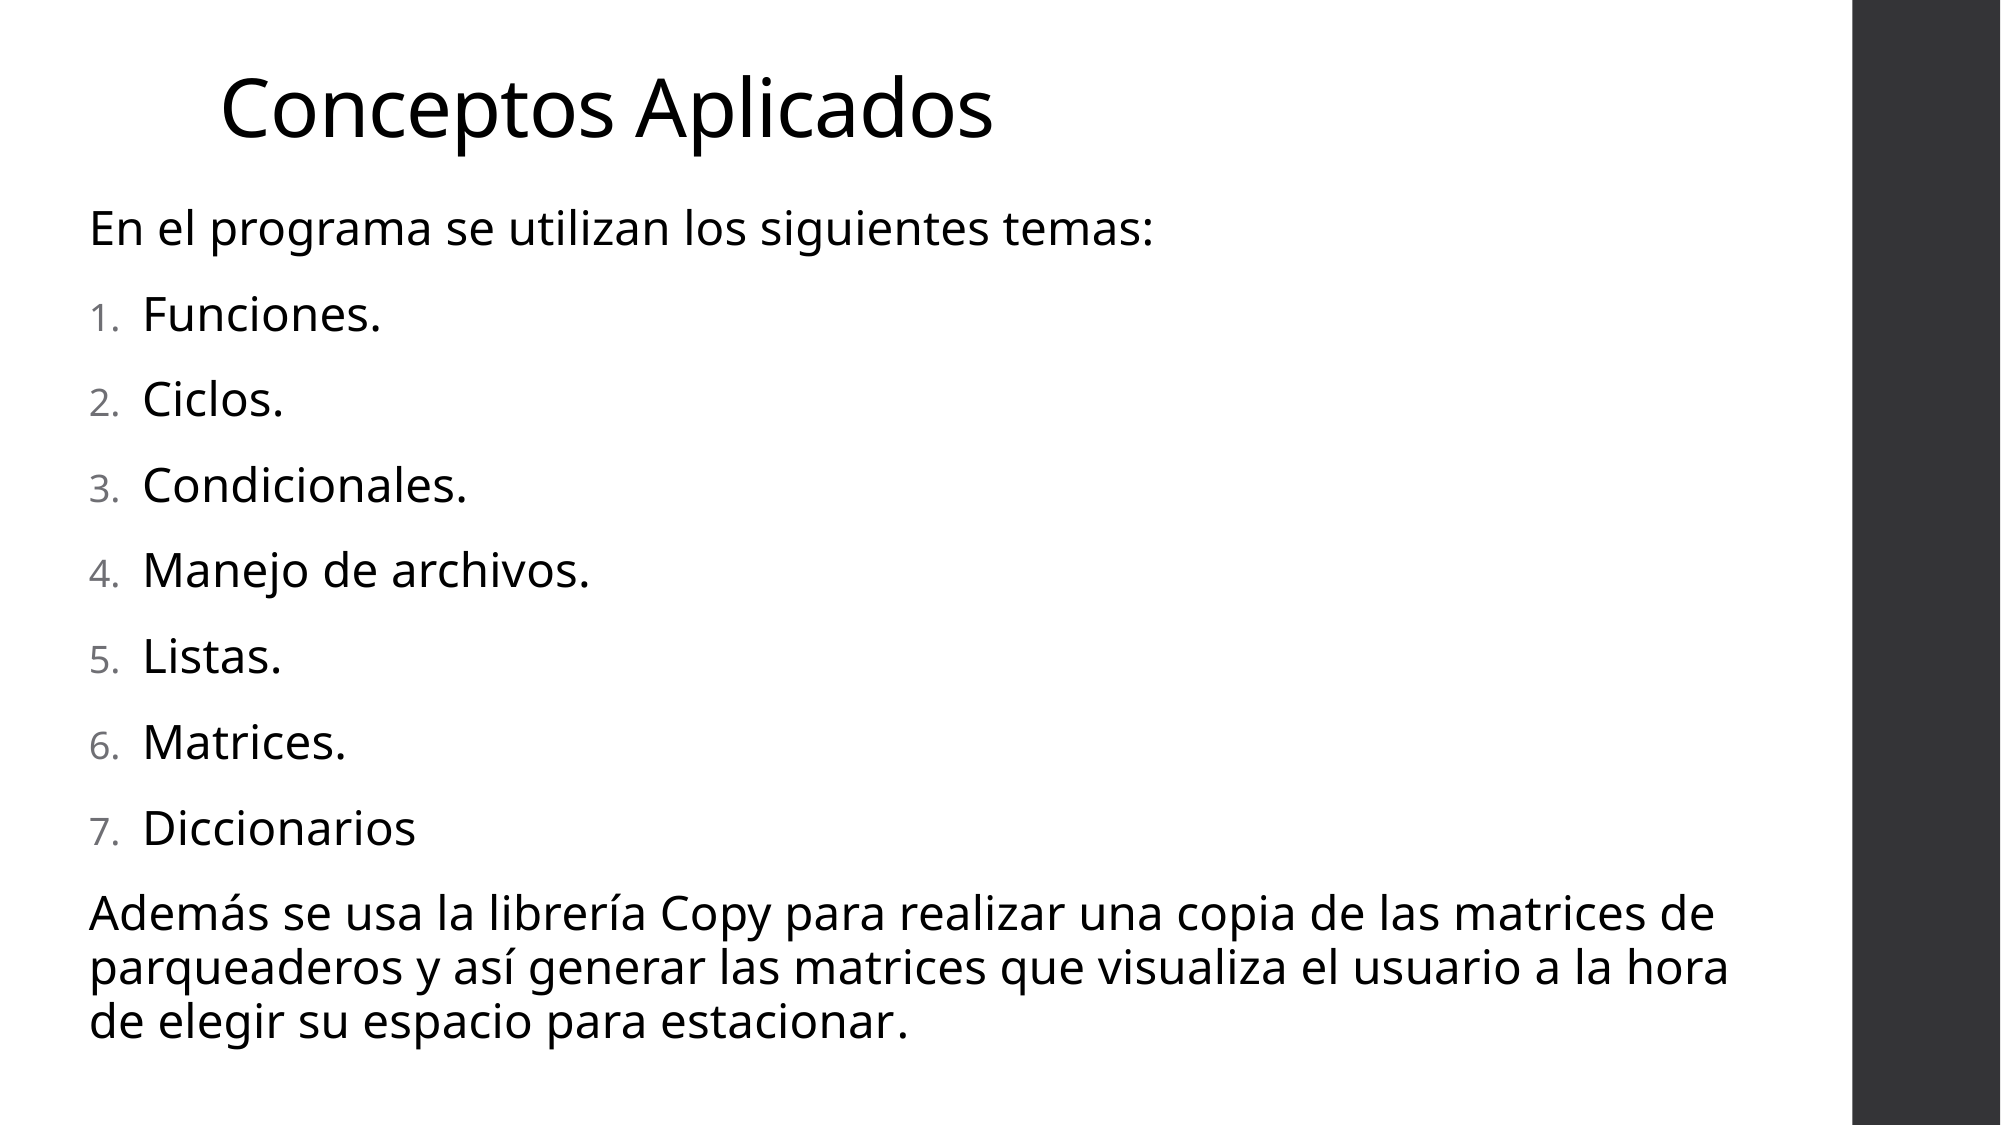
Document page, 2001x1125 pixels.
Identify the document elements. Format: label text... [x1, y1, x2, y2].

list En el programa se utilizan los siguientes temas: Funciones. Ciclos. Condicionales. Manejo de archivos. Listas. Matrices. Diccionarios Además se usa la librería Copy para realizar una copia de las matrices de parqueaderos y así generar las matrices que visualiza el usuario a la hora de elegir su espacio para estacionar. [73, 194, 1795, 1066]
title Conceptos Aplicados [204, 59, 1795, 163]
